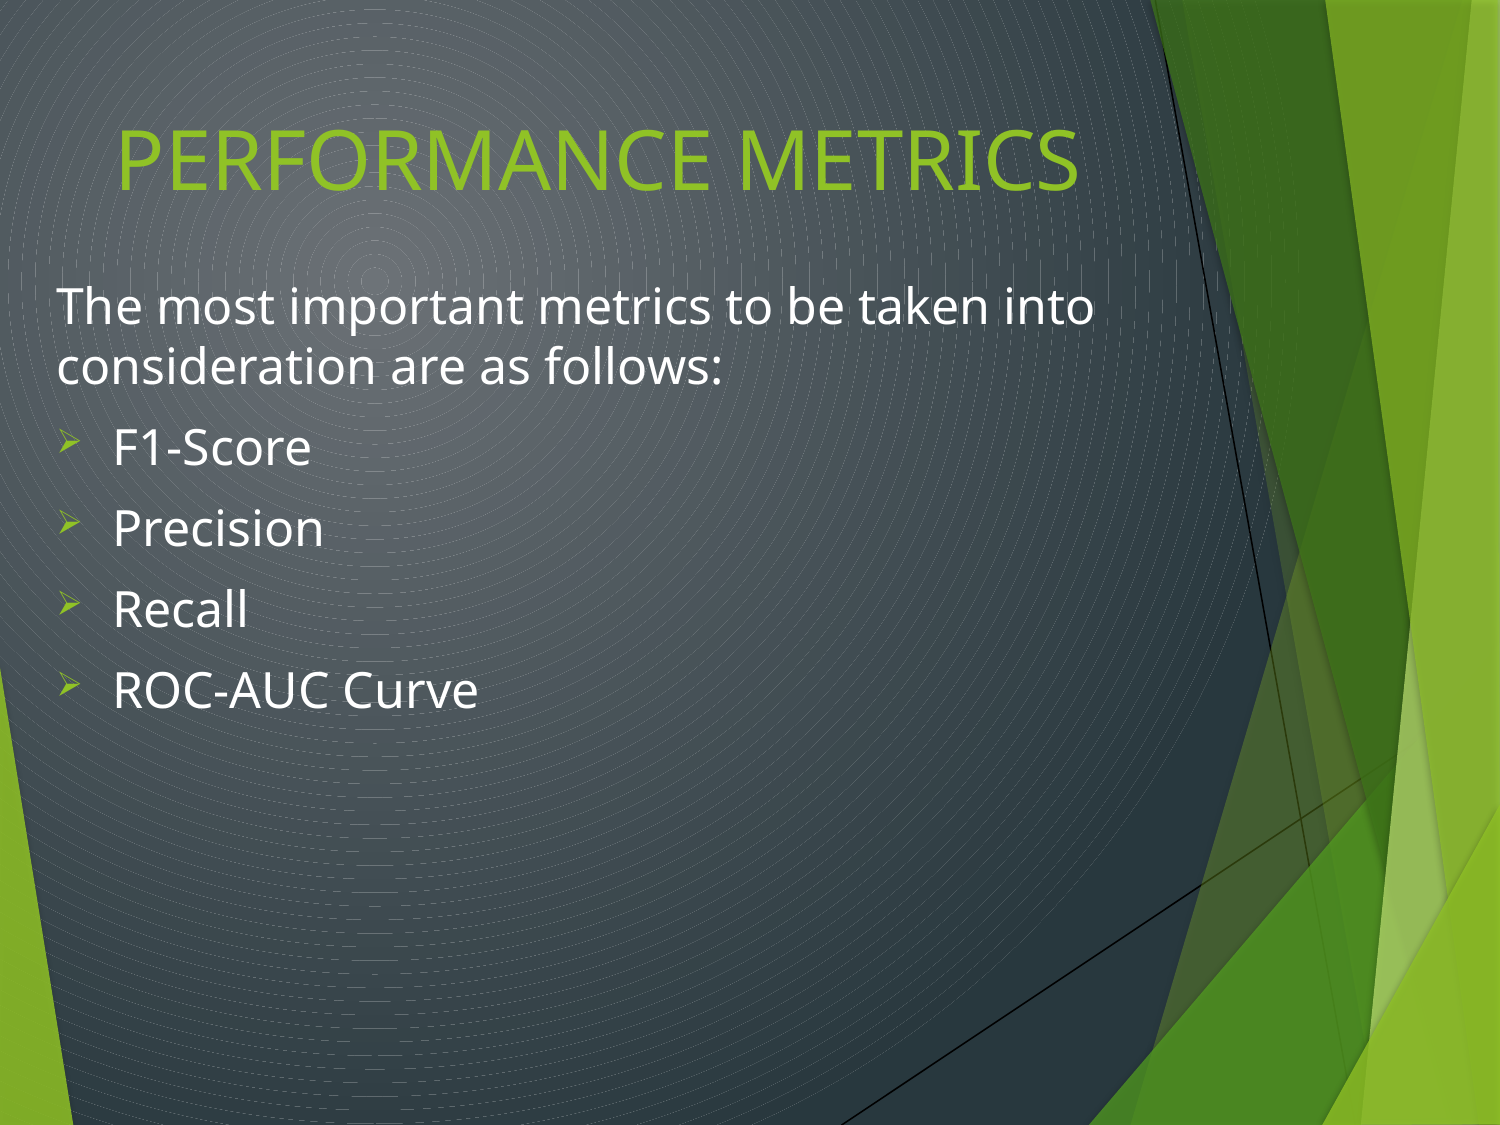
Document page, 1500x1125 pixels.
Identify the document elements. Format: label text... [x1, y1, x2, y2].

list The most important metrics to be taken into consideration are as follows: F1-Score Precision Recall ROC-AUC Curve [41, 267, 1282, 975]
title PERFORMANCE METRICS [99, 99, 1142, 267]
